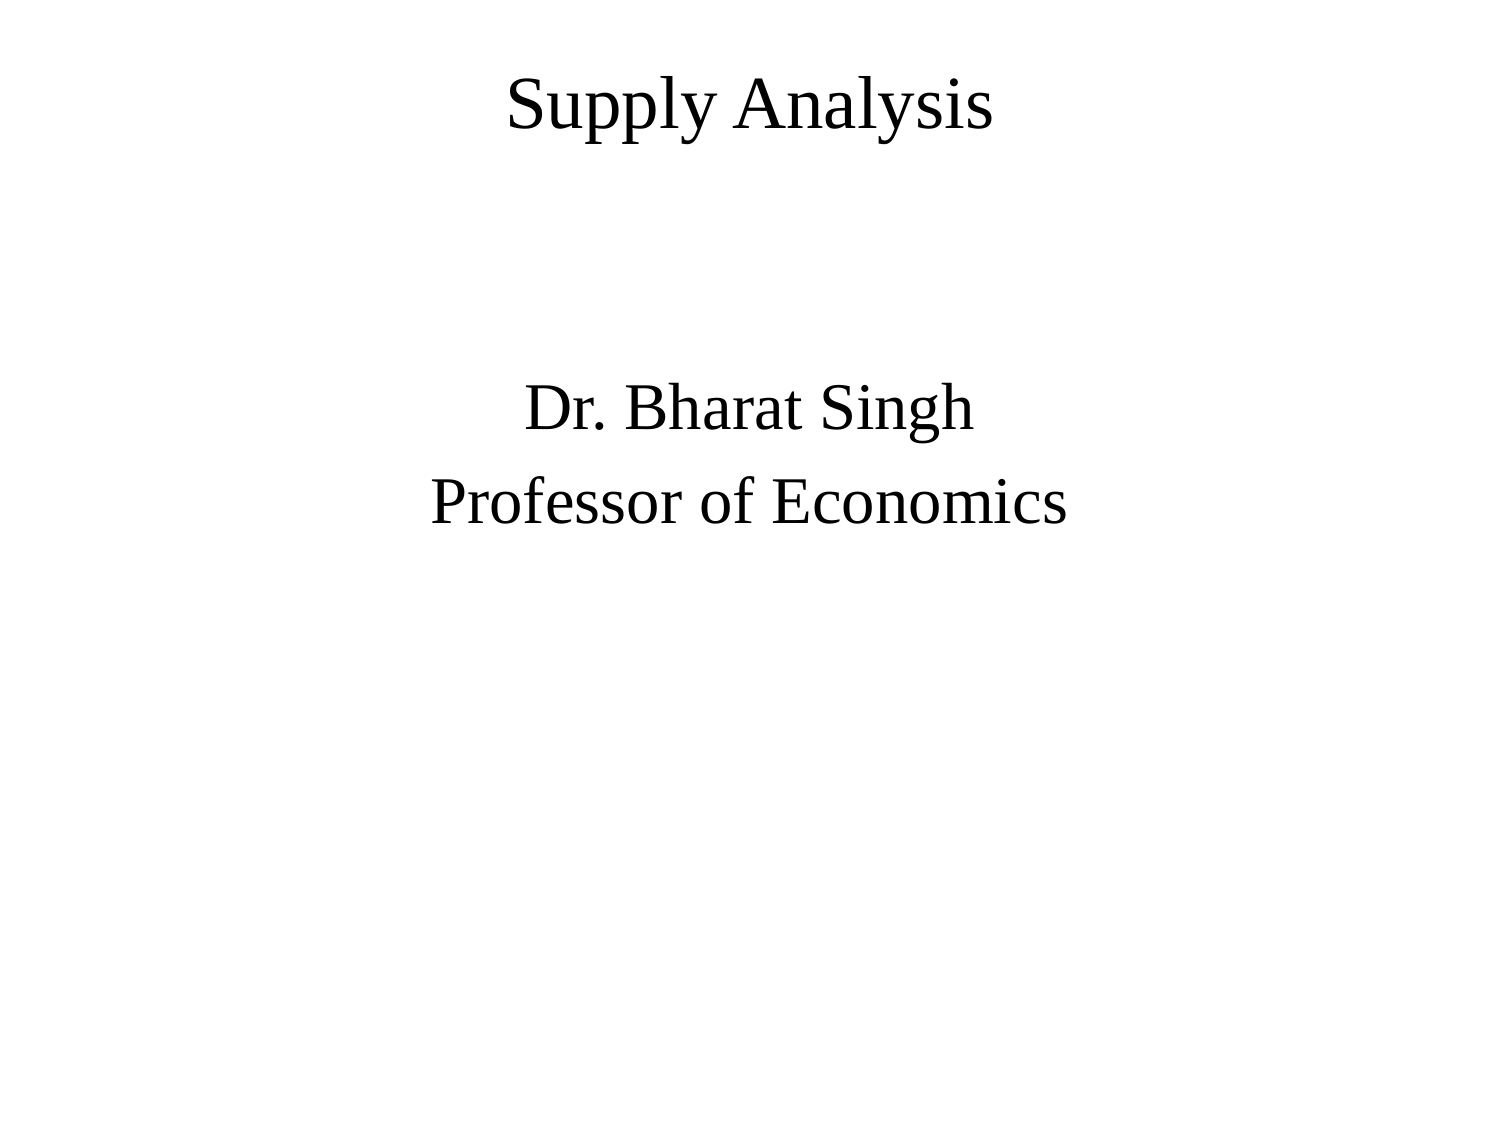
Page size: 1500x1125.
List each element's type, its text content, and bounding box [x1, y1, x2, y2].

list Dr. Bharat Singh Professor of Economics [75, 262, 1425, 1005]
title Supply Analysis [75, 45, 1425, 233]
